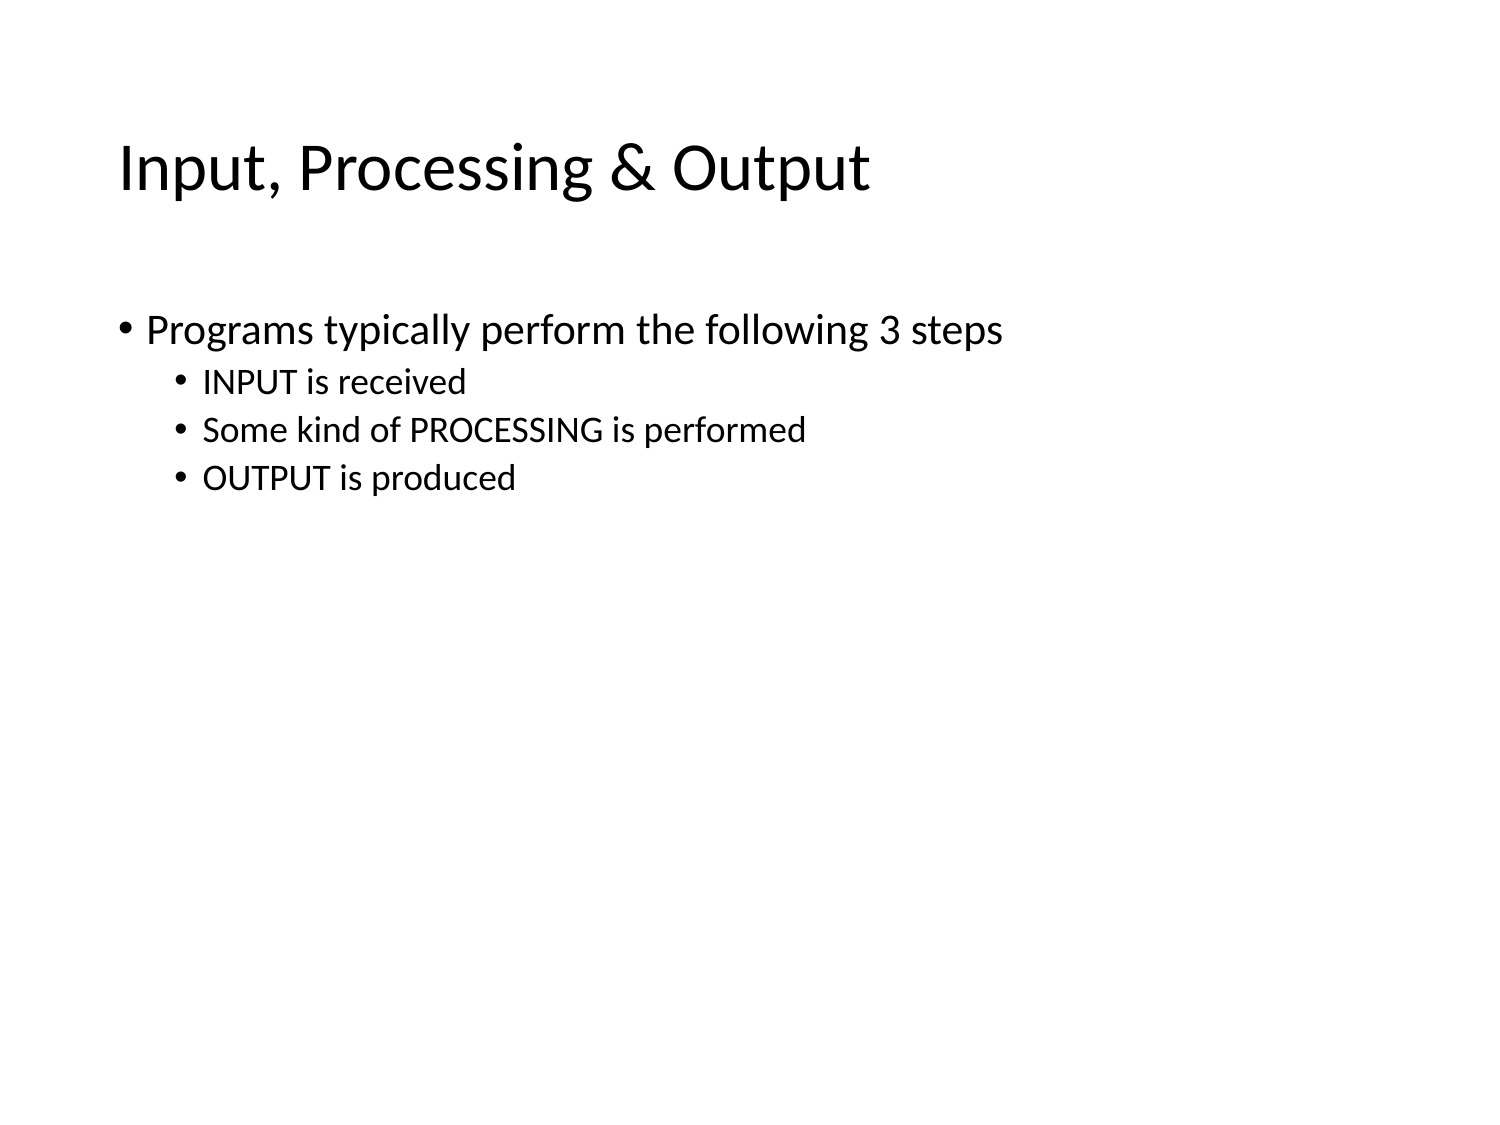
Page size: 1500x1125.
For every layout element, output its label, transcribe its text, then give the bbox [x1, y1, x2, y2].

list Programs typically perform the following 3 steps INPUT is received Some kind of PROCESSING is performed OUTPUT is produced [103, 299, 1397, 1014]
title Input, Processing & Output [103, 59, 1397, 278]
